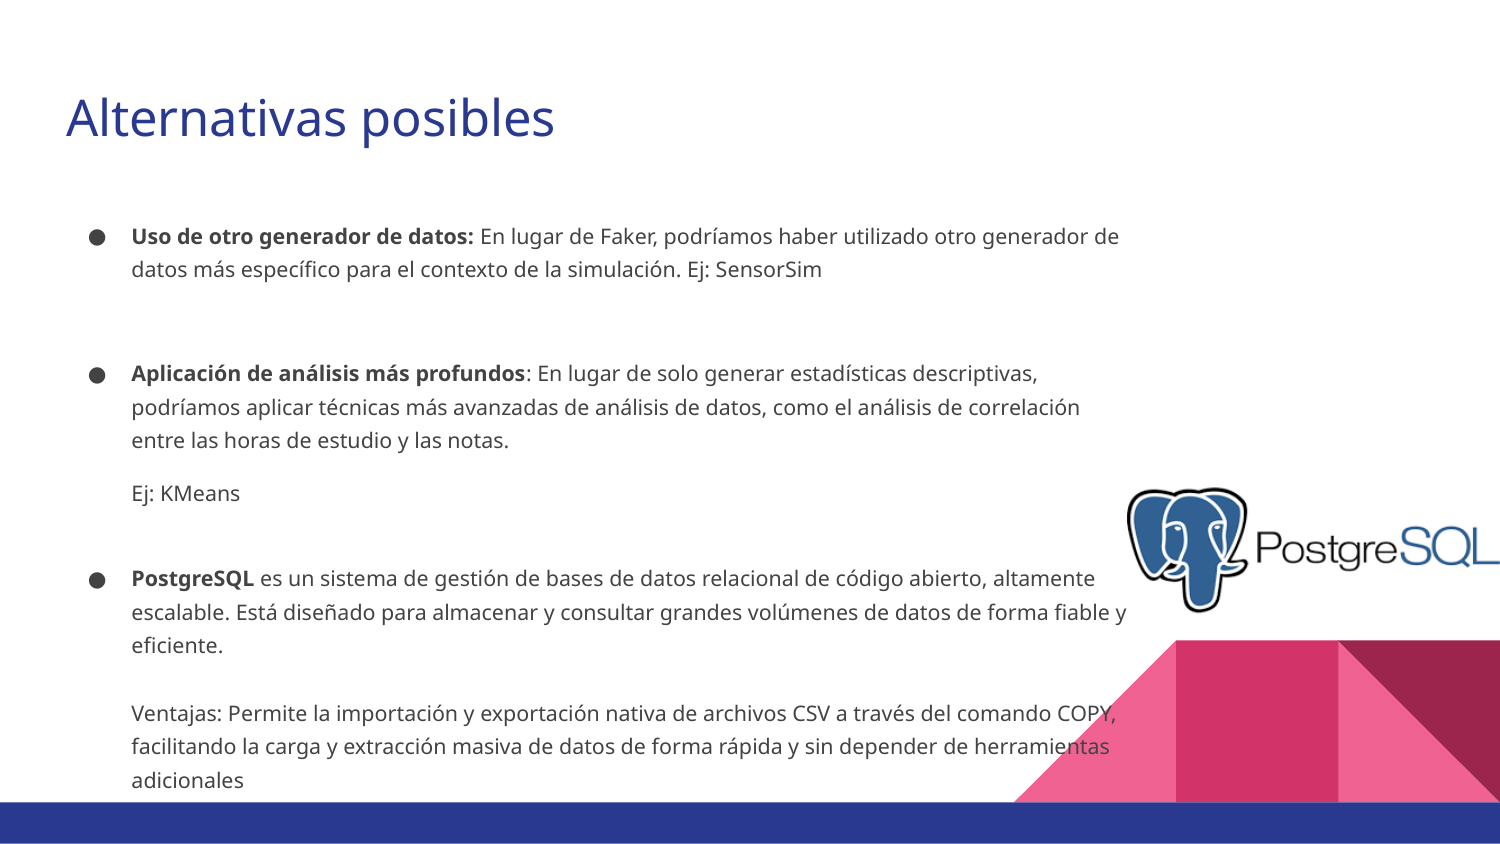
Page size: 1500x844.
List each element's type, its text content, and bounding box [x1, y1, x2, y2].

picture [1127, 465, 1500, 637]
title Alternativas posibles [51, 67, 1449, 167]
list Uso de otro generador de datos: En lugar de Faker, podríamos haber utilizado otro generador de datos más específico para el contexto de la simulación. Ej: SensorSim Aplicación de análisis más profundos: En lugar de solo generar estadísticas descriptivas, podríamos aplicar técnicas más avanzadas de análisis de datos, como el análisis de correlación entre las horas de estudio y las notas. Ej: KMeans PostgreSQL es un sistema de gestión de bases de datos relacional de código abierto, altamente escalable. Está diseñado para almacenar y consultar grandes volúmenes de datos de forma fiable y eficiente. Ventajas: Permite la importación y exportación nativa de archivos CSV a través del comando COPY, facilitando la carga y extracción masiva de datos de forma rápida y sin depender de herramientas adicionales [51, 201, 1152, 814]
